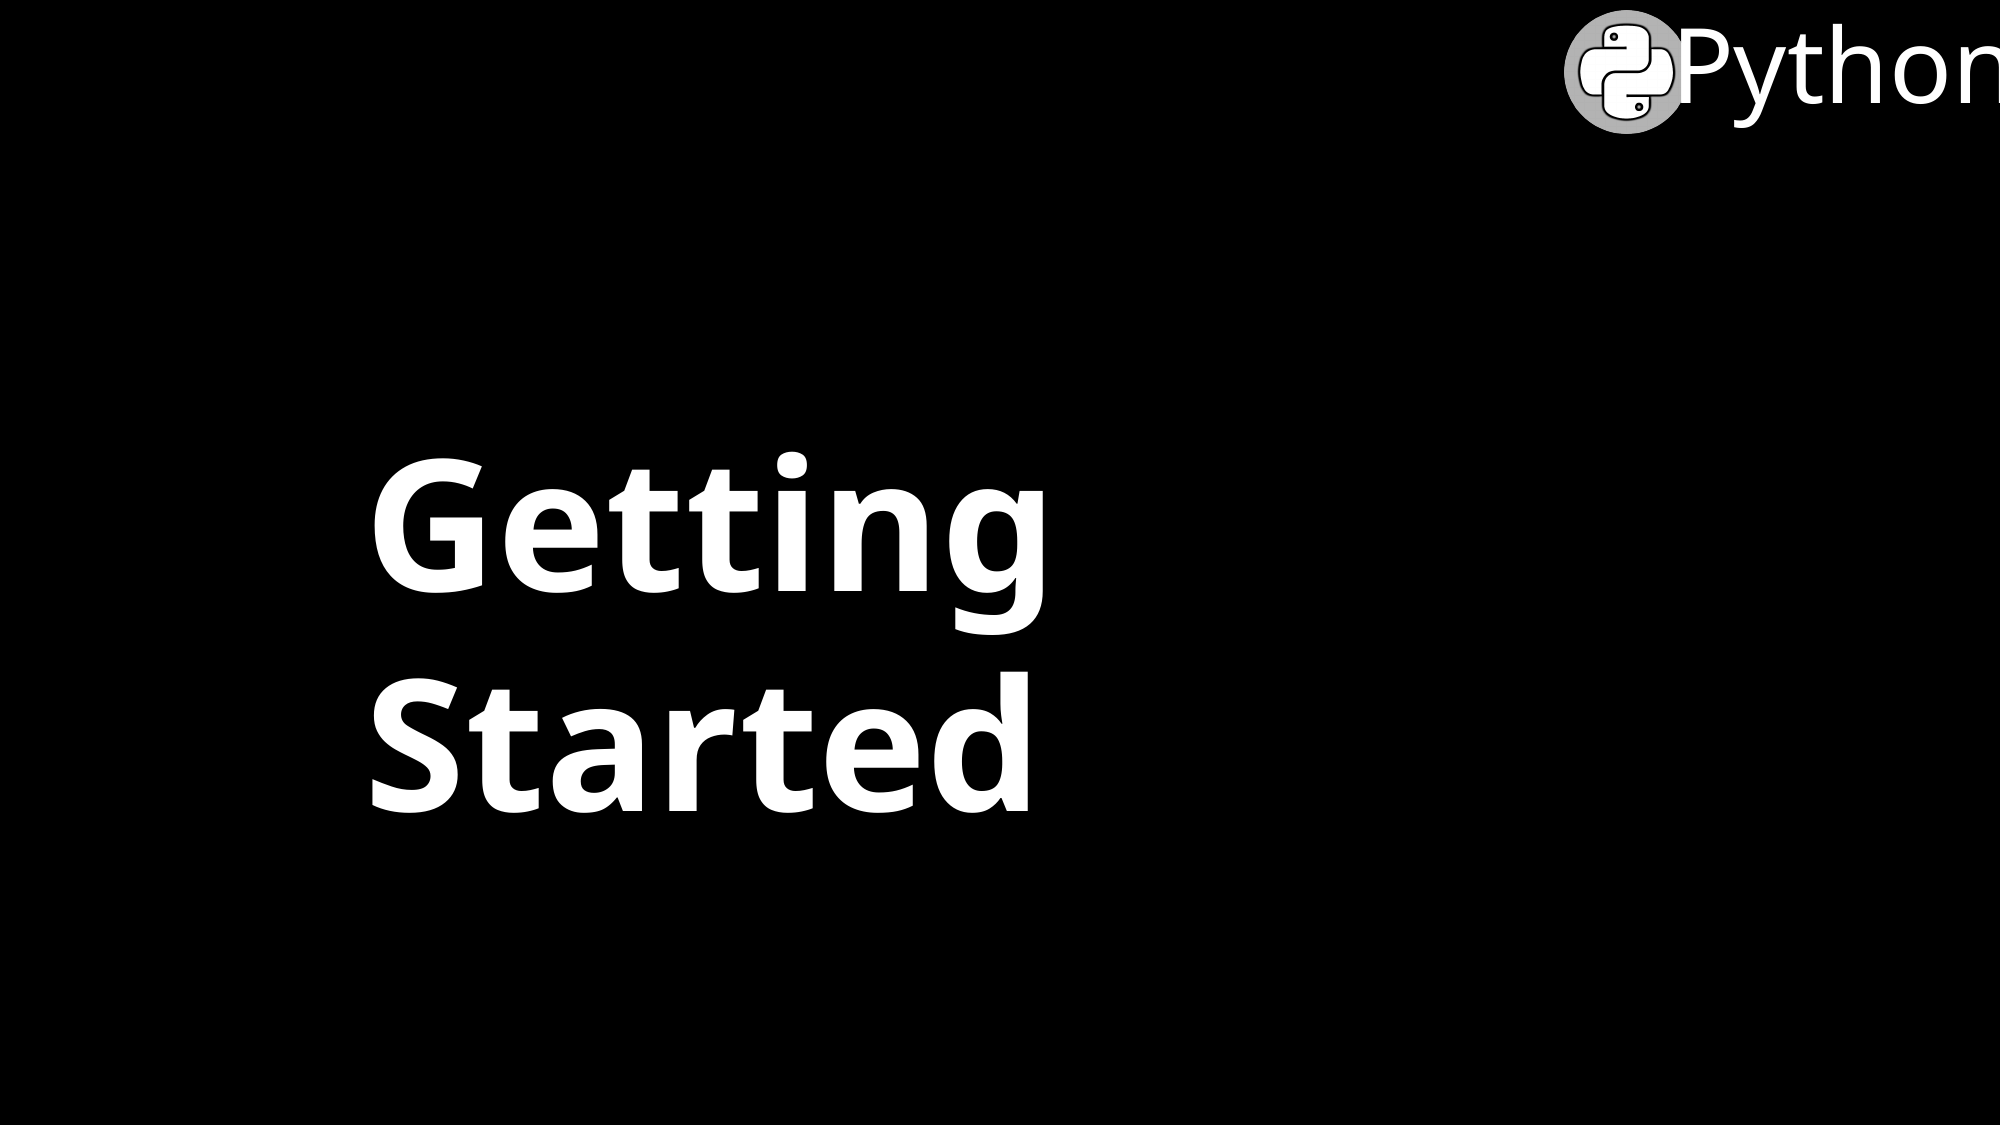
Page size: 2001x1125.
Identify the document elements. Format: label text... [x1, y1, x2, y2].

text_box Getting Started [349, 401, 1729, 856]
picture [1564, 9, 1689, 135]
text_box Python [1656, 0, 2000, 132]
